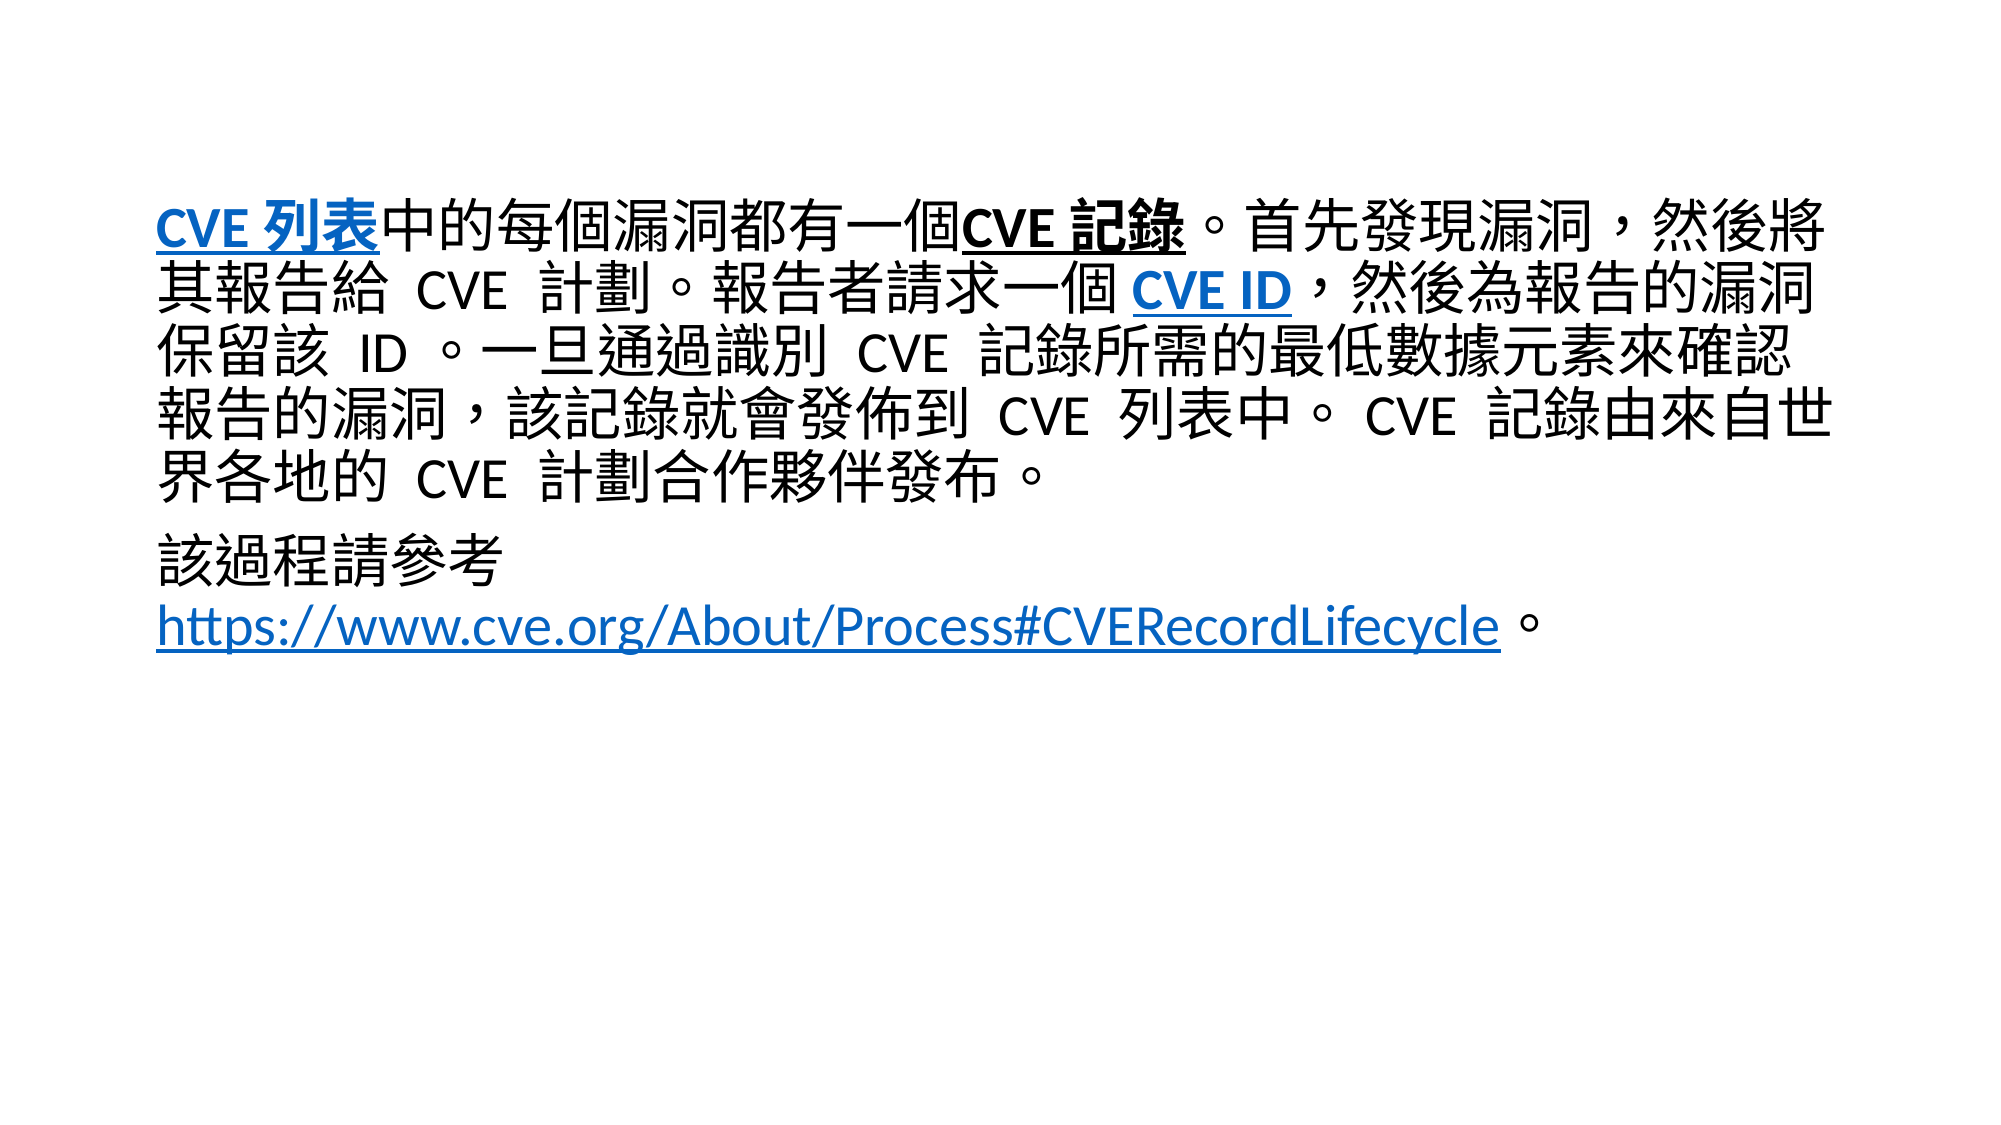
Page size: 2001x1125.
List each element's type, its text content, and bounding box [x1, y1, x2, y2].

list CVE 列表中的每個漏洞都有一個CVE 記錄。首先發現漏洞，然後將其報告給 CVE 計劃。報告者請求一個CVE ID，然後為報告的漏洞保留該 ID。一旦通過識別 CVE 記錄所需的最低數據元素來確認報告的漏洞，該記錄就會發佈到 CVE 列表中。CVE 記錄由來自世界各地的 CVE 計劃合作夥伴發布。 該過程請參考https://www.cve.org/About/Process#CVERecordLifecycle。 [141, 189, 1861, 904]
